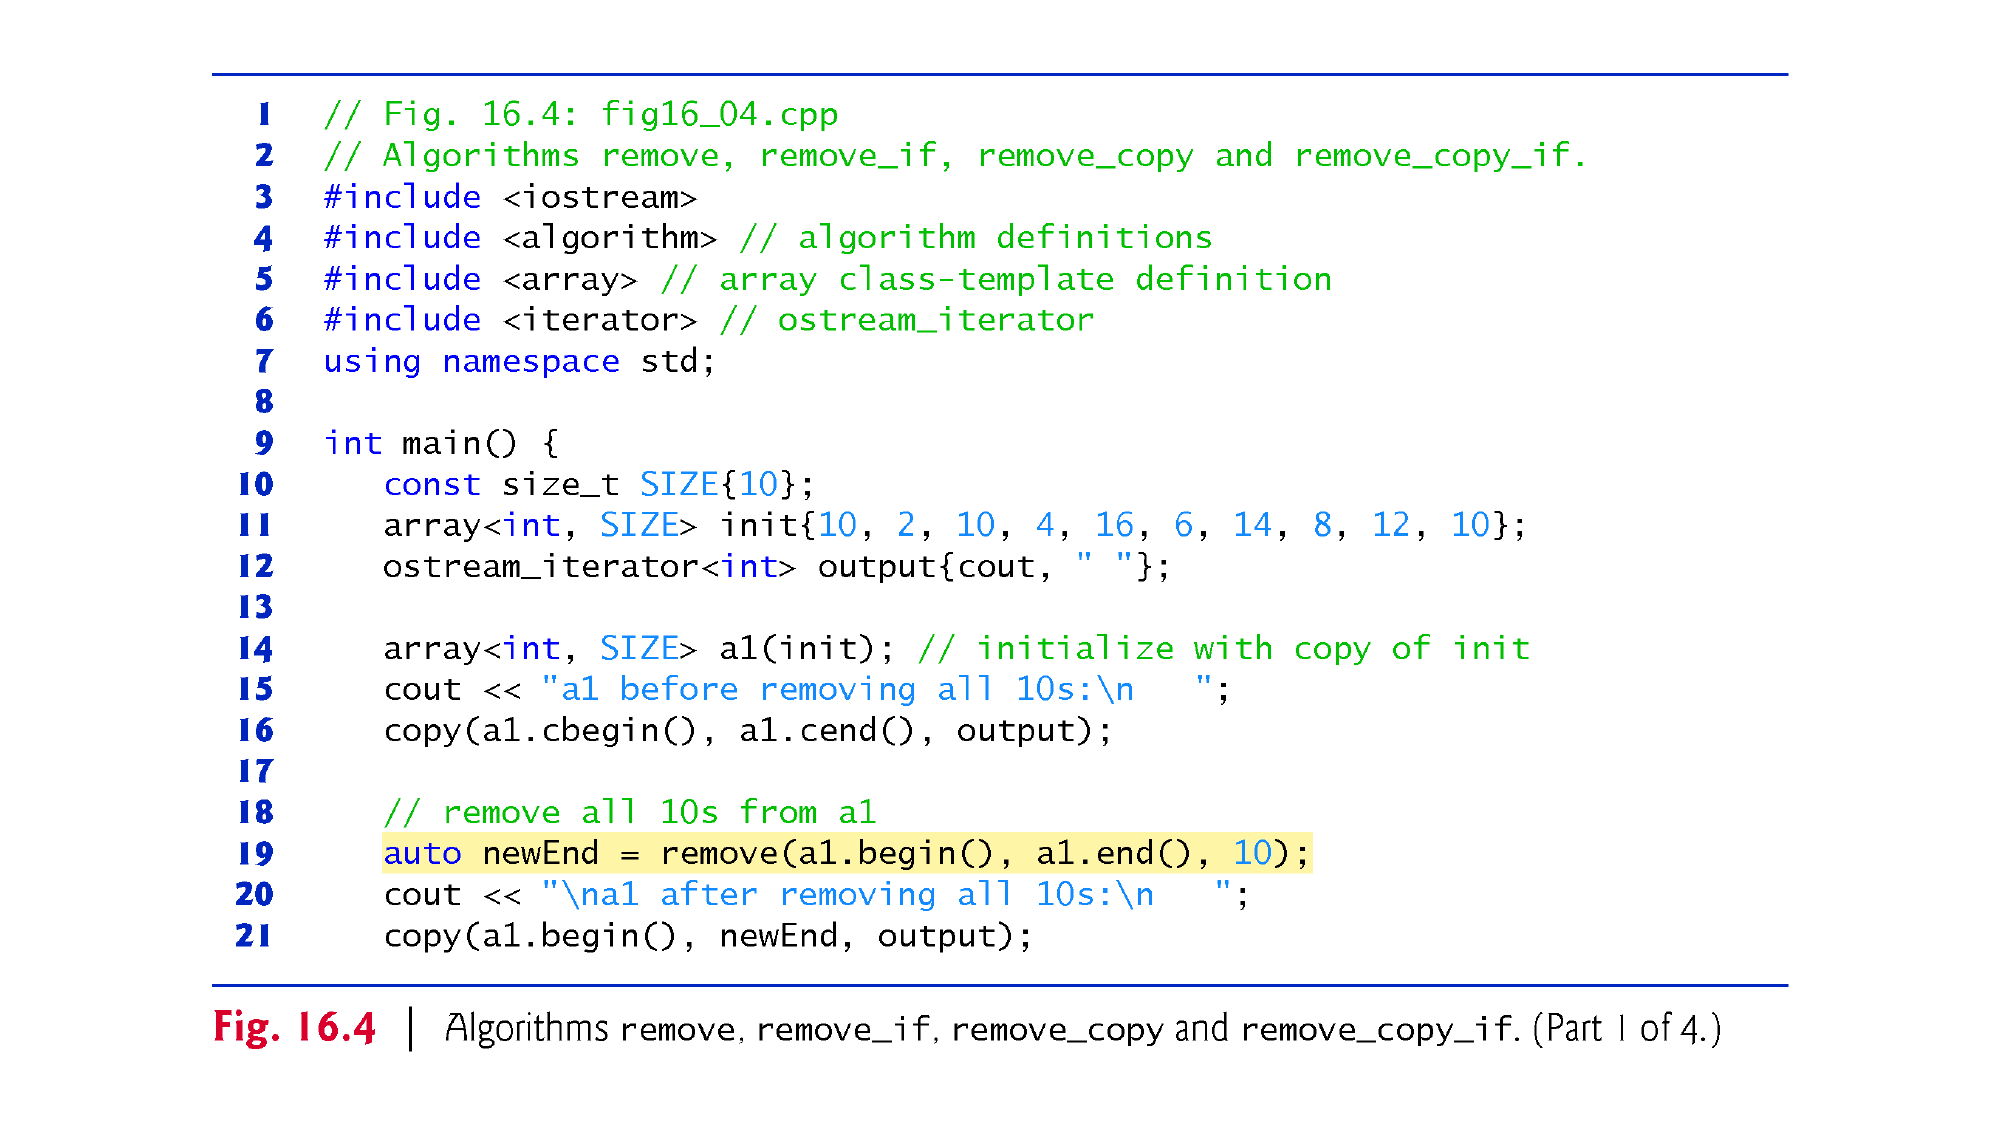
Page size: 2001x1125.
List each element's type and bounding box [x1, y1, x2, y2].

picture [138, 0, 1862, 1125]
